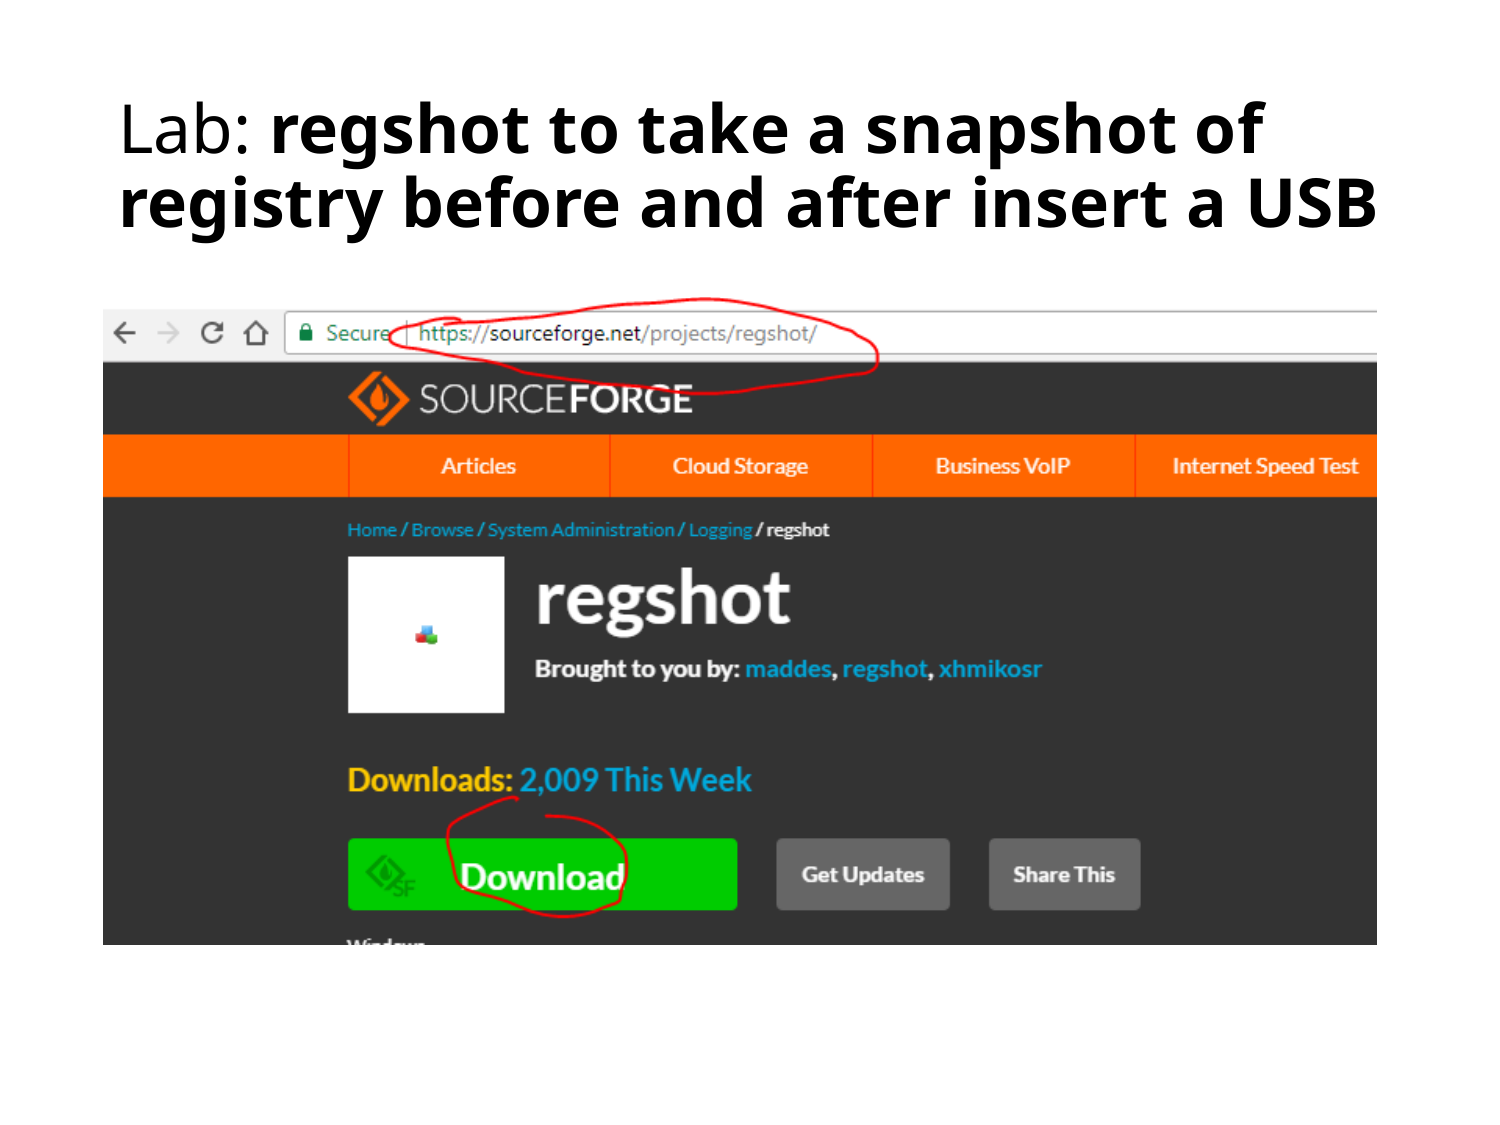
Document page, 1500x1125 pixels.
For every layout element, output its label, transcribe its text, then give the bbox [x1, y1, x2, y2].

picture [103, 297, 1377, 945]
title Lab: regshot to take a snapshot of registry before and after insert a USB [103, 59, 1397, 278]
